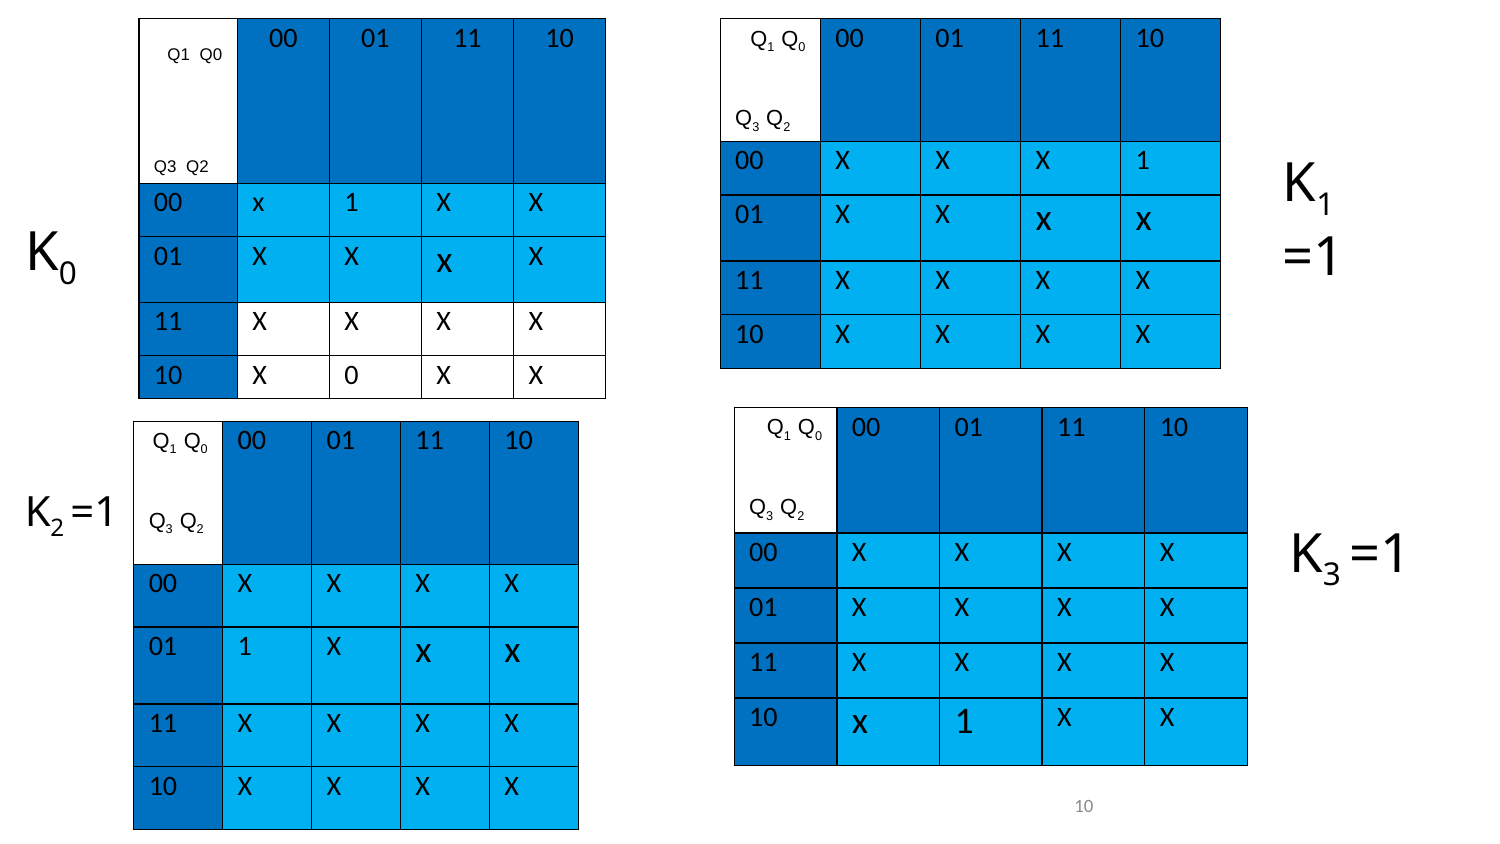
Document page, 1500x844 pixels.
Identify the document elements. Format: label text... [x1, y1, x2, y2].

table_cell X [422, 184, 513, 236]
table_cell 10 [134, 767, 222, 829]
table_cell X [330, 303, 421, 355]
table_cell 1 [1121, 142, 1220, 194]
table_cell X [422, 356, 513, 398]
table_cell 1 [330, 184, 421, 236]
table_cell x [1021, 196, 1120, 260]
table_cell X [514, 237, 605, 302]
table_header 01 [330, 19, 421, 183]
table_cell X [821, 142, 920, 194]
table_cell X [1043, 589, 1144, 642]
table_cell X [223, 565, 311, 626]
table_cell X [1145, 589, 1247, 642]
table_cell X [330, 237, 421, 302]
text_box K0 [0, 201, 117, 283]
table_cell x [422, 237, 513, 302]
slide_number 10 [1059, 782, 1397, 827]
table_cell 11 [721, 262, 820, 314]
table_cell X [921, 262, 1020, 314]
table_cell 1 [223, 628, 311, 703]
table_header 10 [514, 19, 605, 183]
table_cell X [514, 303, 605, 355]
table_header 10 [1145, 408, 1247, 532]
table_header Q1 Q0 Q3 Q2 [134, 422, 222, 564]
table_cell X [238, 356, 329, 398]
table_cell X [1043, 534, 1144, 587]
table_cell X [312, 565, 400, 626]
table_cell 11 [134, 705, 222, 766]
table_header Q1 Q0 Q3 Q2 [721, 19, 820, 141]
table_cell X [1043, 644, 1144, 697]
table_cell X [940, 644, 1041, 697]
table_cell X [940, 534, 1041, 587]
table_cell X [490, 767, 578, 829]
table_cell x [490, 628, 578, 703]
table_cell X [490, 565, 578, 626]
table_header 01 [312, 422, 400, 564]
table_cell 00 [735, 534, 836, 587]
table_cell X [312, 705, 400, 766]
table_cell X [1121, 262, 1220, 314]
table_cell X [238, 237, 329, 302]
table_header 11 [401, 422, 489, 564]
table_cell X [401, 565, 489, 626]
table_header 11 [422, 19, 513, 183]
table_cell X [921, 315, 1020, 368]
table_header 10 [1121, 19, 1220, 141]
text_box K1 =1 [1257, 132, 1419, 214]
table_cell X [1121, 315, 1220, 368]
table_cell X [838, 534, 939, 587]
table_cell X [1043, 699, 1144, 765]
table_header Q1 Q0 Q3 Q2 [140, 19, 237, 183]
table_cell X [940, 589, 1041, 642]
table_cell X [514, 184, 605, 236]
table_cell 01 [134, 628, 222, 703]
table_cell 00 [721, 142, 820, 194]
table_cell X [821, 315, 920, 368]
table_cell X [821, 262, 920, 314]
table_cell x [401, 628, 489, 703]
table_cell X [238, 303, 329, 355]
table_cell 11 [735, 644, 836, 697]
table_header 11 [1043, 408, 1144, 532]
table_header 01 [921, 19, 1020, 141]
table_header 00 [238, 19, 329, 183]
table_header 00 [821, 19, 920, 141]
table_cell X [223, 705, 311, 766]
text_box K3 =1 [1274, 503, 1500, 585]
table_cell X [1145, 699, 1247, 765]
table_cell 11 [140, 303, 237, 355]
table_header 00 [838, 408, 939, 532]
table_cell X [921, 142, 1020, 194]
text_box K2 =1 [0, 469, 134, 551]
table_cell X [1145, 534, 1247, 587]
table_cell 0 [330, 356, 421, 398]
table_header Q1 Q0 Q3 Q2 [735, 408, 836, 532]
table_cell X [312, 628, 400, 703]
table_cell 10 [140, 356, 237, 398]
table_cell X [921, 196, 1020, 260]
table_cell X [401, 767, 489, 829]
table_cell X [838, 644, 939, 697]
table_cell X [1021, 262, 1120, 314]
table_cell 10 [721, 315, 820, 368]
table_cell x [838, 699, 939, 765]
table_cell x [1121, 196, 1220, 260]
table_cell X [1145, 644, 1247, 697]
table_cell 00 [134, 565, 222, 626]
table_cell 01 [721, 196, 820, 260]
table_cell X [1021, 142, 1120, 194]
table_cell 10 [735, 699, 836, 765]
table_cell X [490, 705, 578, 766]
table_cell X [838, 589, 939, 642]
table_cell 00 [140, 184, 237, 236]
table_cell X [401, 705, 489, 766]
table_cell X [514, 356, 605, 398]
table_cell x [238, 184, 329, 236]
table_cell 01 [140, 237, 237, 302]
table_cell X [422, 303, 513, 355]
table_cell 01 [735, 589, 836, 642]
table_cell X [1021, 315, 1120, 368]
table_header 10 [490, 422, 578, 564]
table_header 11 [1021, 19, 1120, 141]
table_header 01 [940, 408, 1041, 532]
table_cell X [312, 767, 400, 829]
table_header 00 [223, 422, 311, 564]
table_cell X [223, 767, 311, 829]
table_cell 1 [940, 699, 1041, 765]
table_cell X [821, 196, 920, 260]
